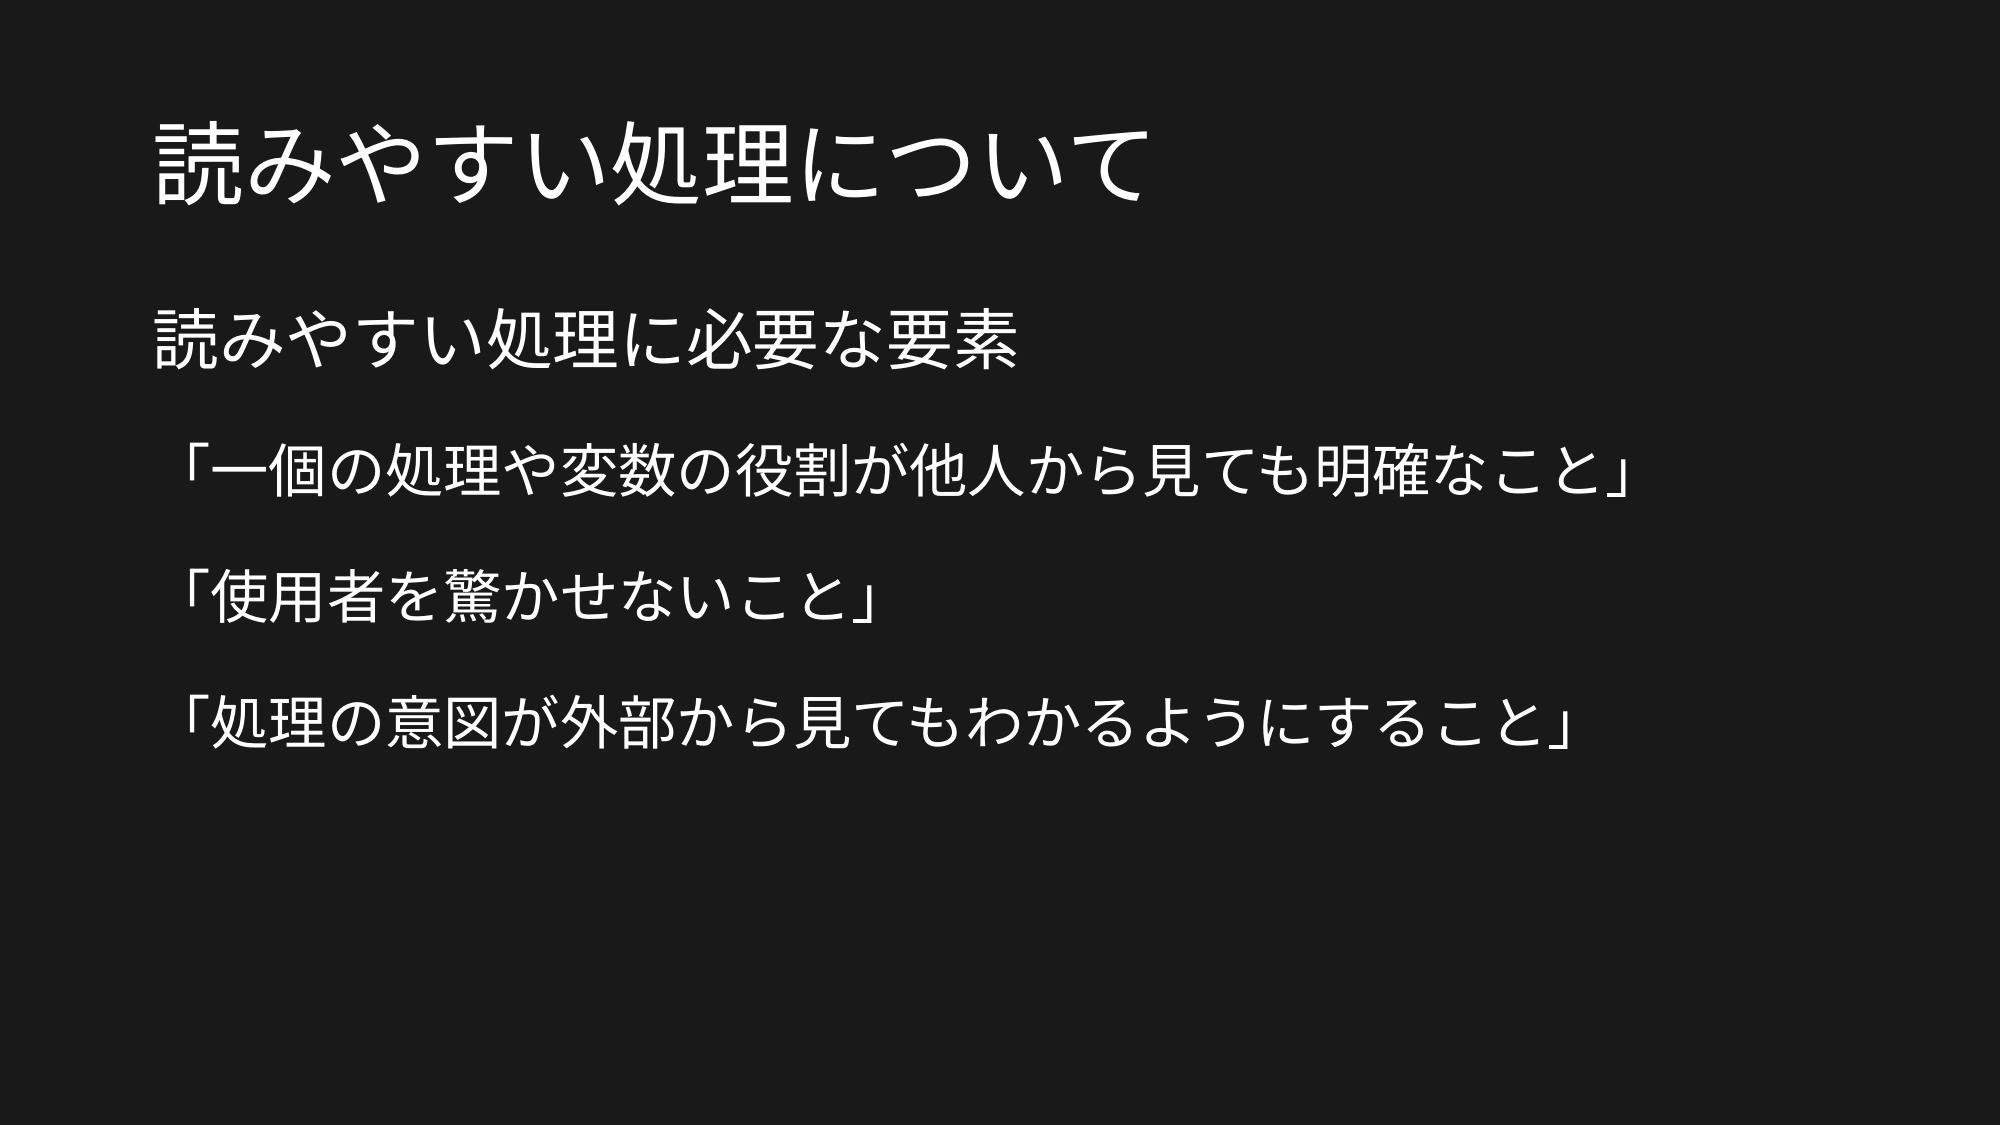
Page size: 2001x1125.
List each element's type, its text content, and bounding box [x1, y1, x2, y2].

title 読みやすい処理について [137, 59, 1863, 278]
list 読みやすい処理に必要な要素 「一個の処理や変数の役割が他人から見ても明確なこと」 「使用者を驚かせないこと」 「処理の意図が外部から見てもわかるようにすること」 [137, 299, 1863, 942]
